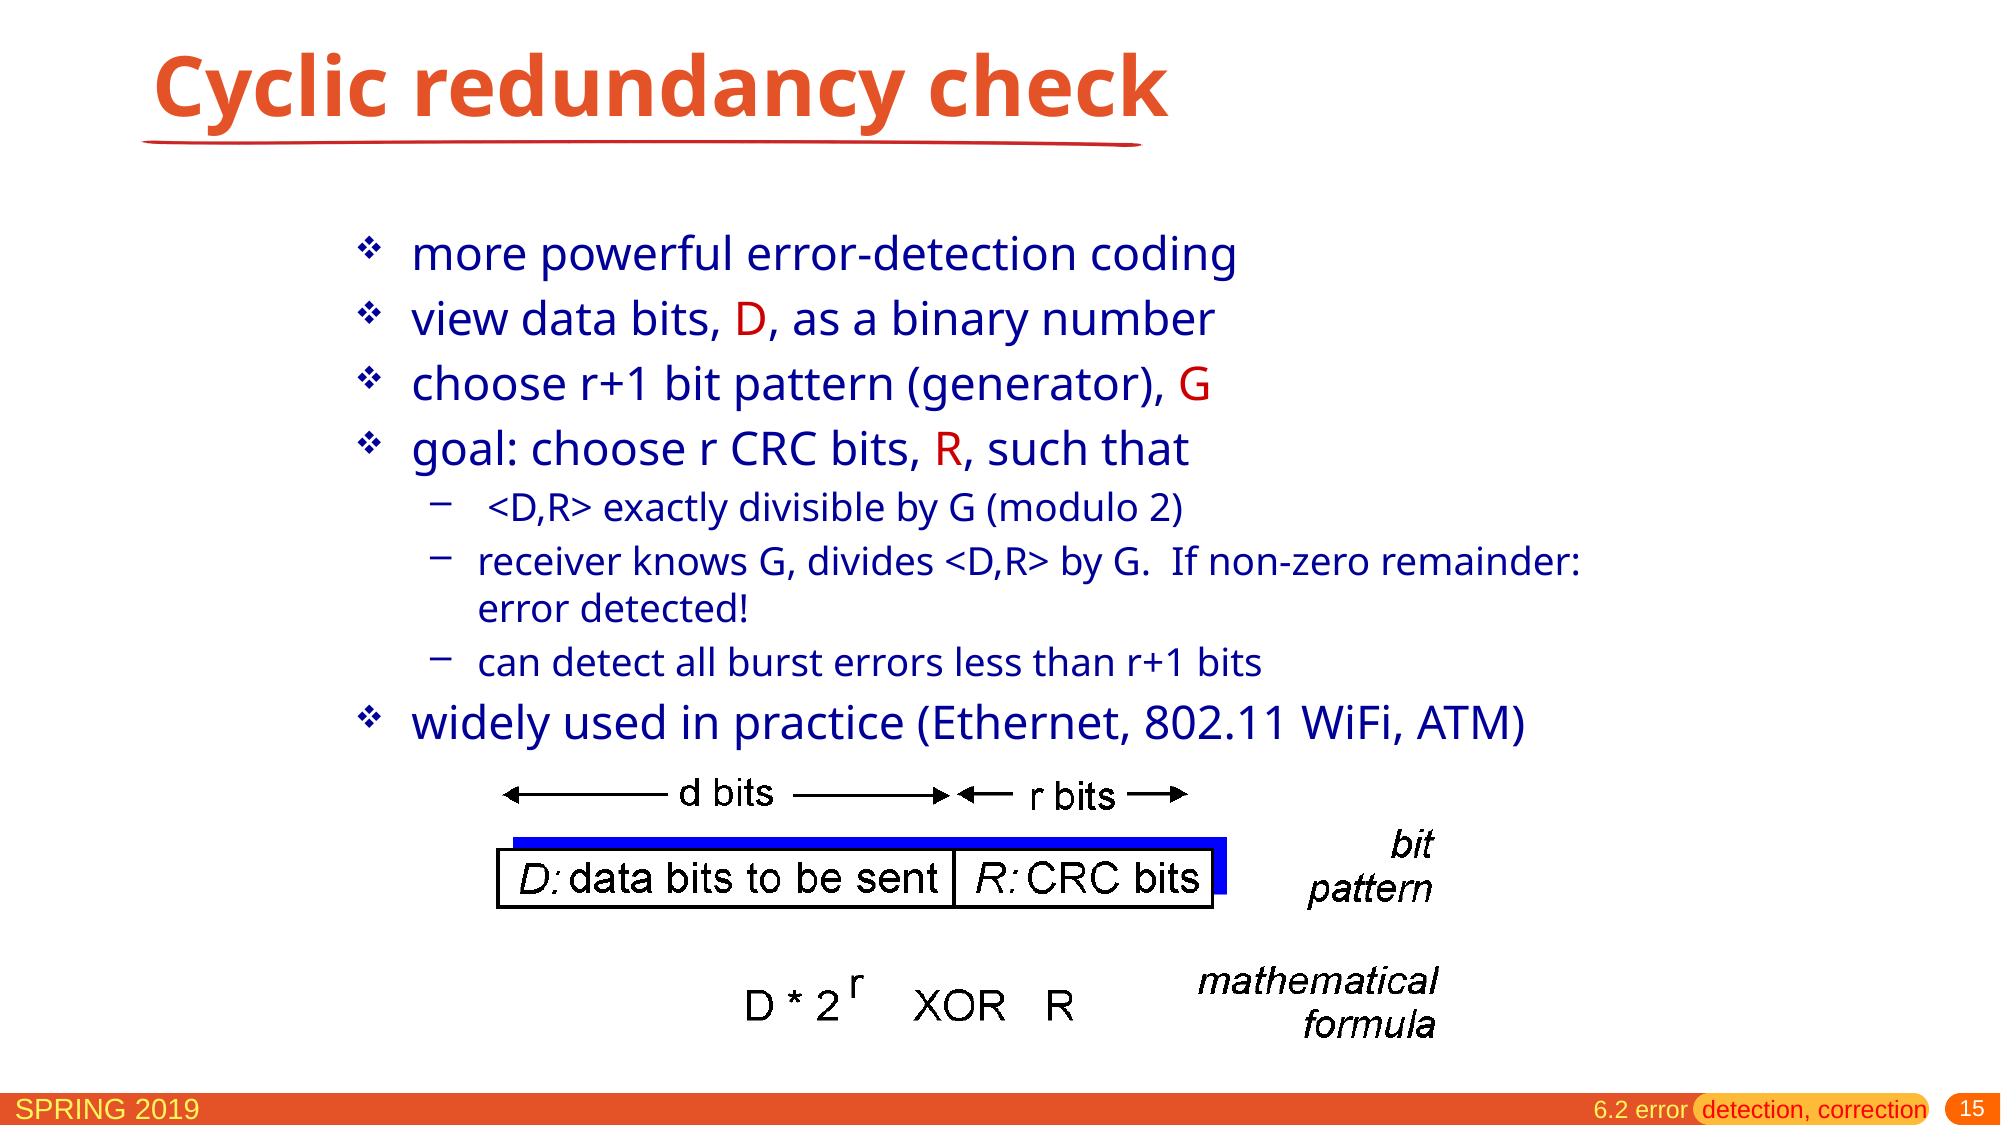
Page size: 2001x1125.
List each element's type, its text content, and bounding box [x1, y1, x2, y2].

picture [137, 138, 1154, 150]
picture [496, 777, 1439, 1039]
list more powerful error-detection coding view data bits, D, as a binary number choose r+1 bit pattern (generator), G goal: choose r CRC bits, R, such that <D,R> exactly divisible by G (modulo 2) receiver knows G, divides <D,R> by G. If non-zero remainder: error detected! can detect all burst errors less than r+1 bits widely used in practice (Ethernet, 802.11 WiFi, ATM) [339, 216, 1615, 768]
title Cyclic redundancy check [137, 0, 1190, 166]
text_box 6.2 error detection, correction [1578, 1086, 1945, 1125]
